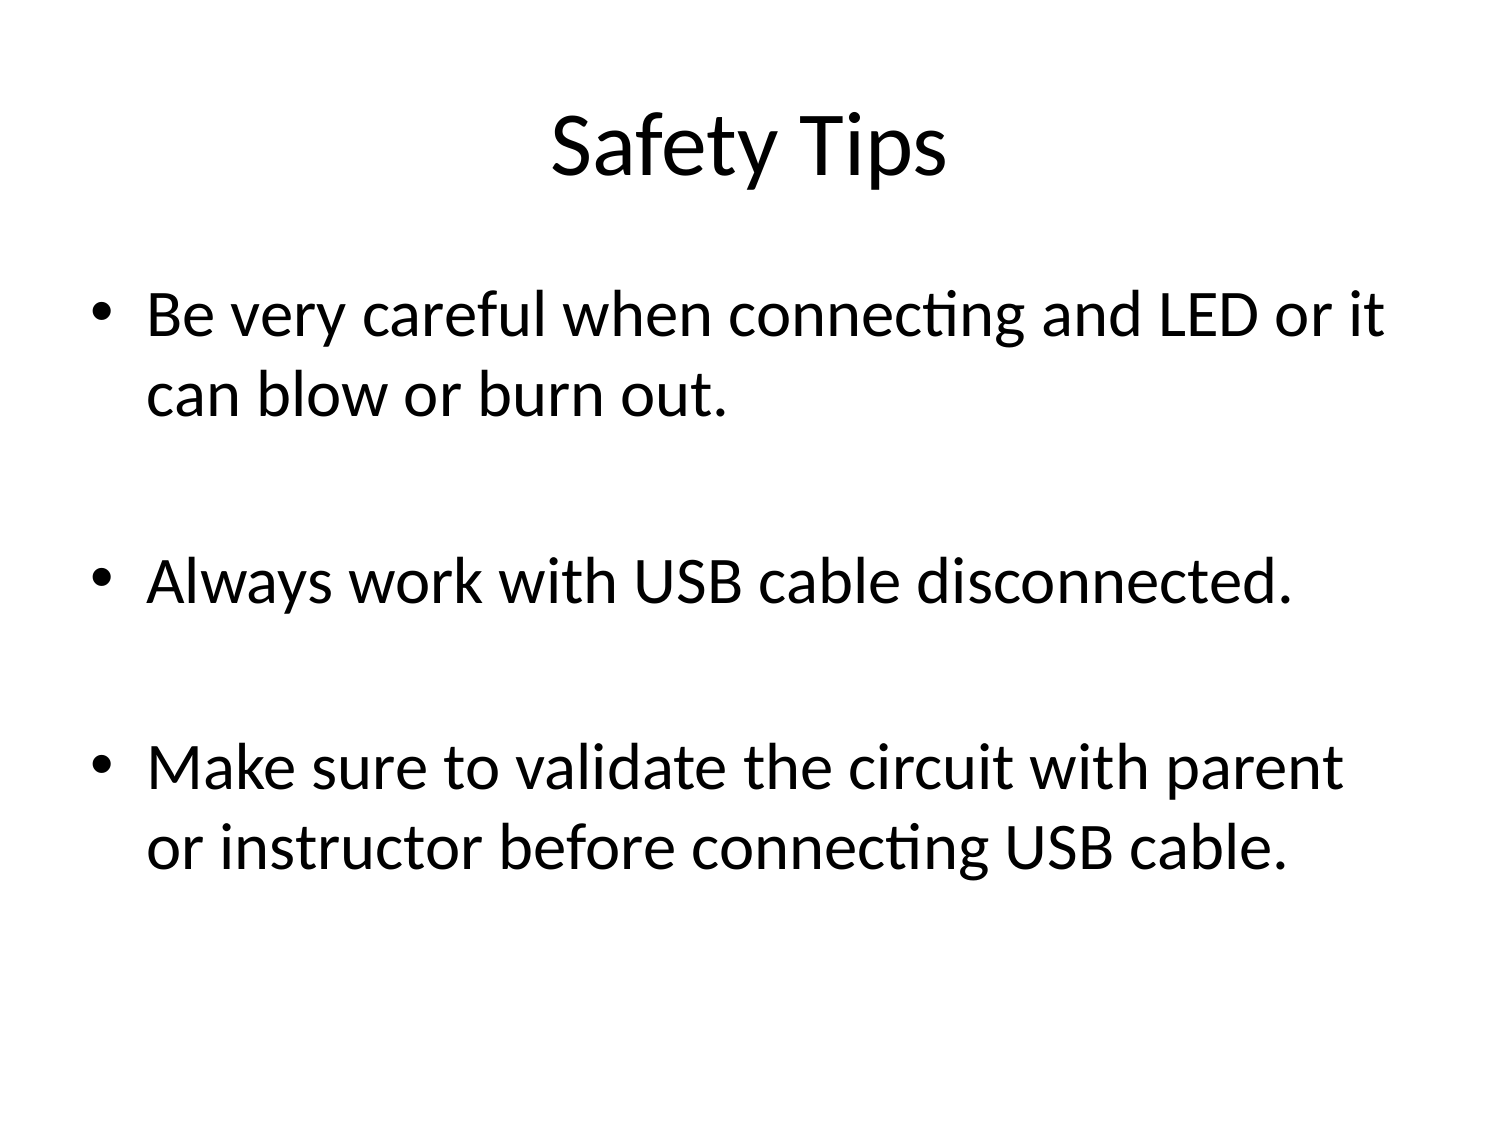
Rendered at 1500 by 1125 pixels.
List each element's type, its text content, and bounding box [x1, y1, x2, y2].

title Safety Tips [75, 45, 1425, 233]
list Be very careful when connecting and LED or it can blow or burn out. Always work with USB cable disconnected. Make sure to validate the circuit with parent or instructor before connecting USB cable. [75, 262, 1425, 1005]
